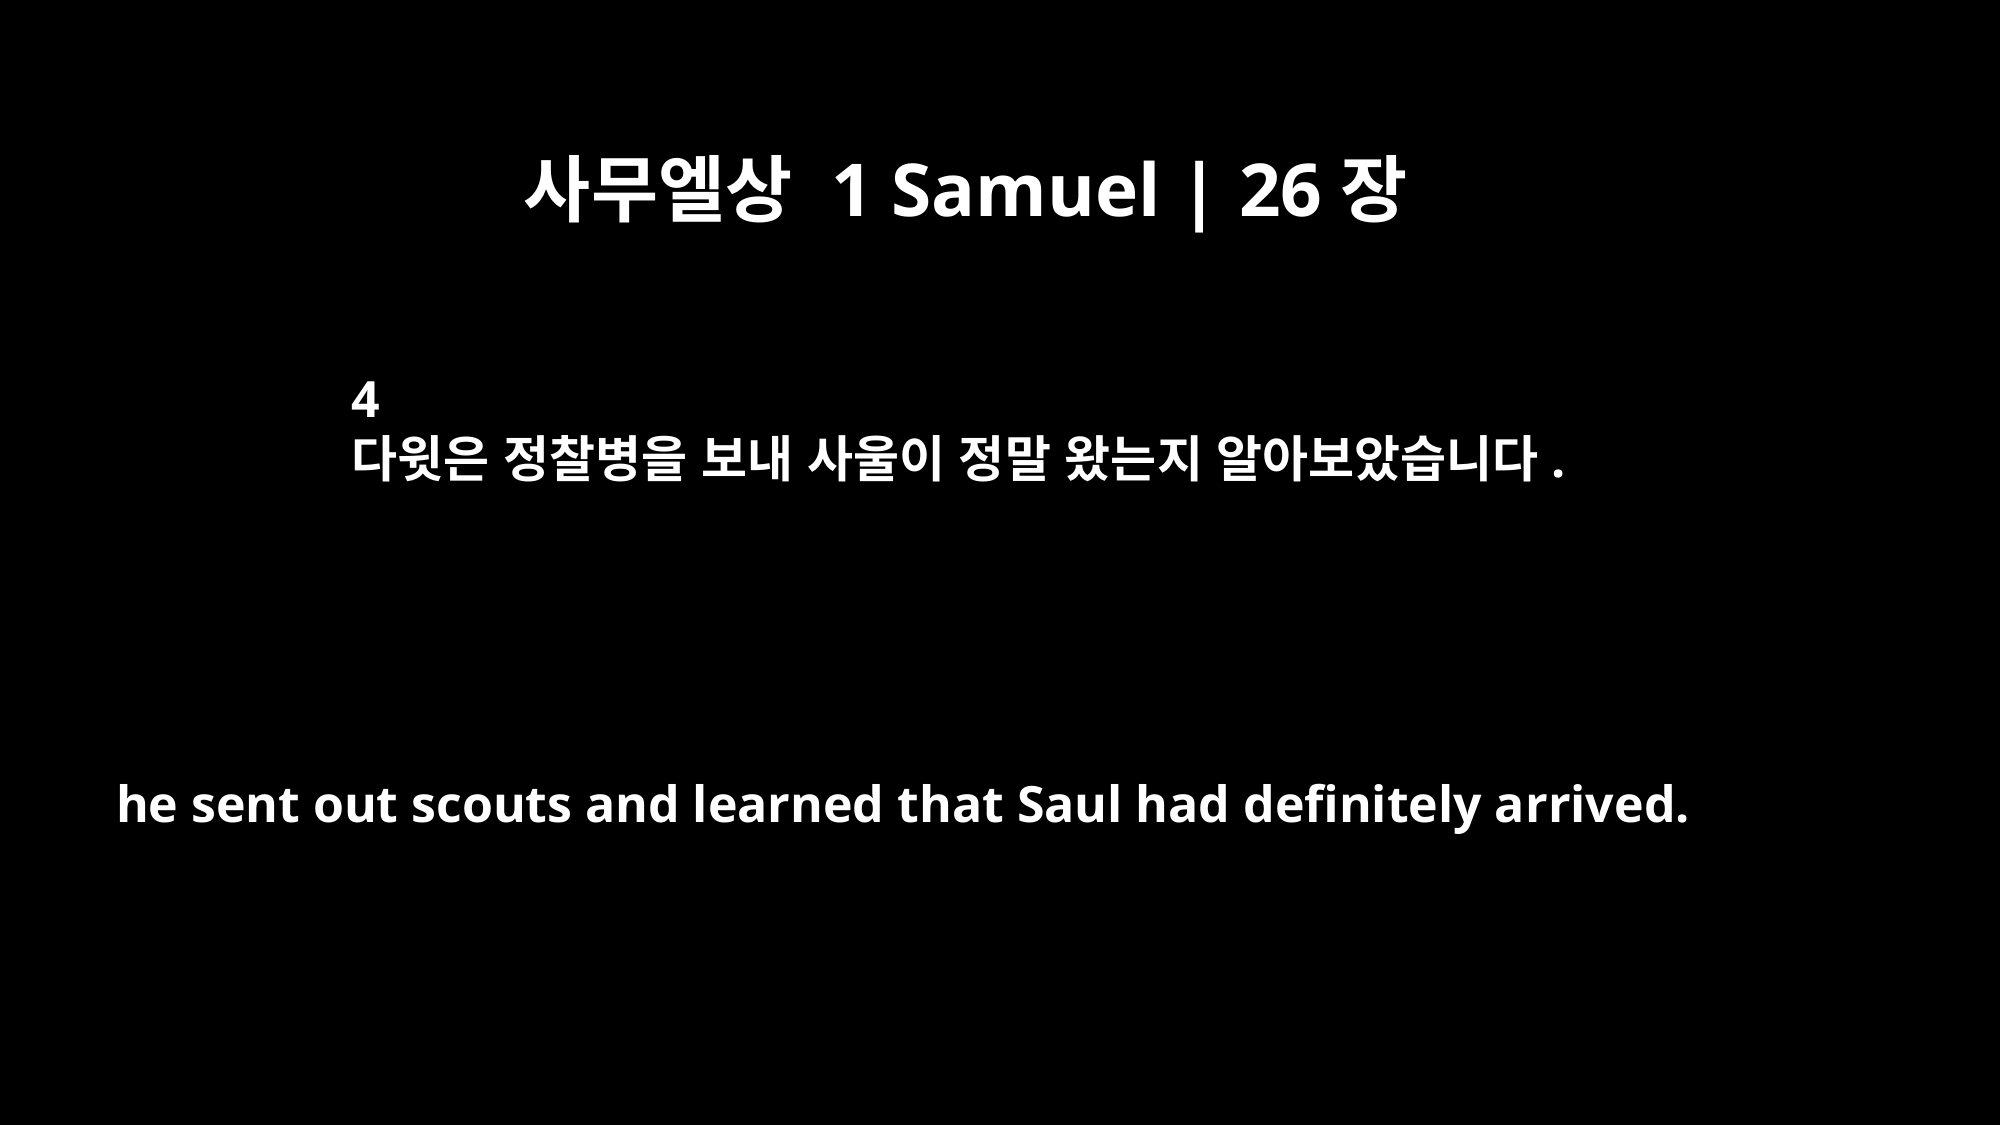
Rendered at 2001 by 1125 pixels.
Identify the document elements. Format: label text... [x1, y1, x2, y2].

text_box 4 다윗은 정찰병을 보내 사울이 정말 왔는지 알아보았습니다. [336, 359, 1581, 495]
text_box 사무엘상 1 Samuel | 26장 [509, 136, 1423, 239]
text_box he sent out scouts and learned that Saul had definitely arrived. [101, 764, 1706, 840]
